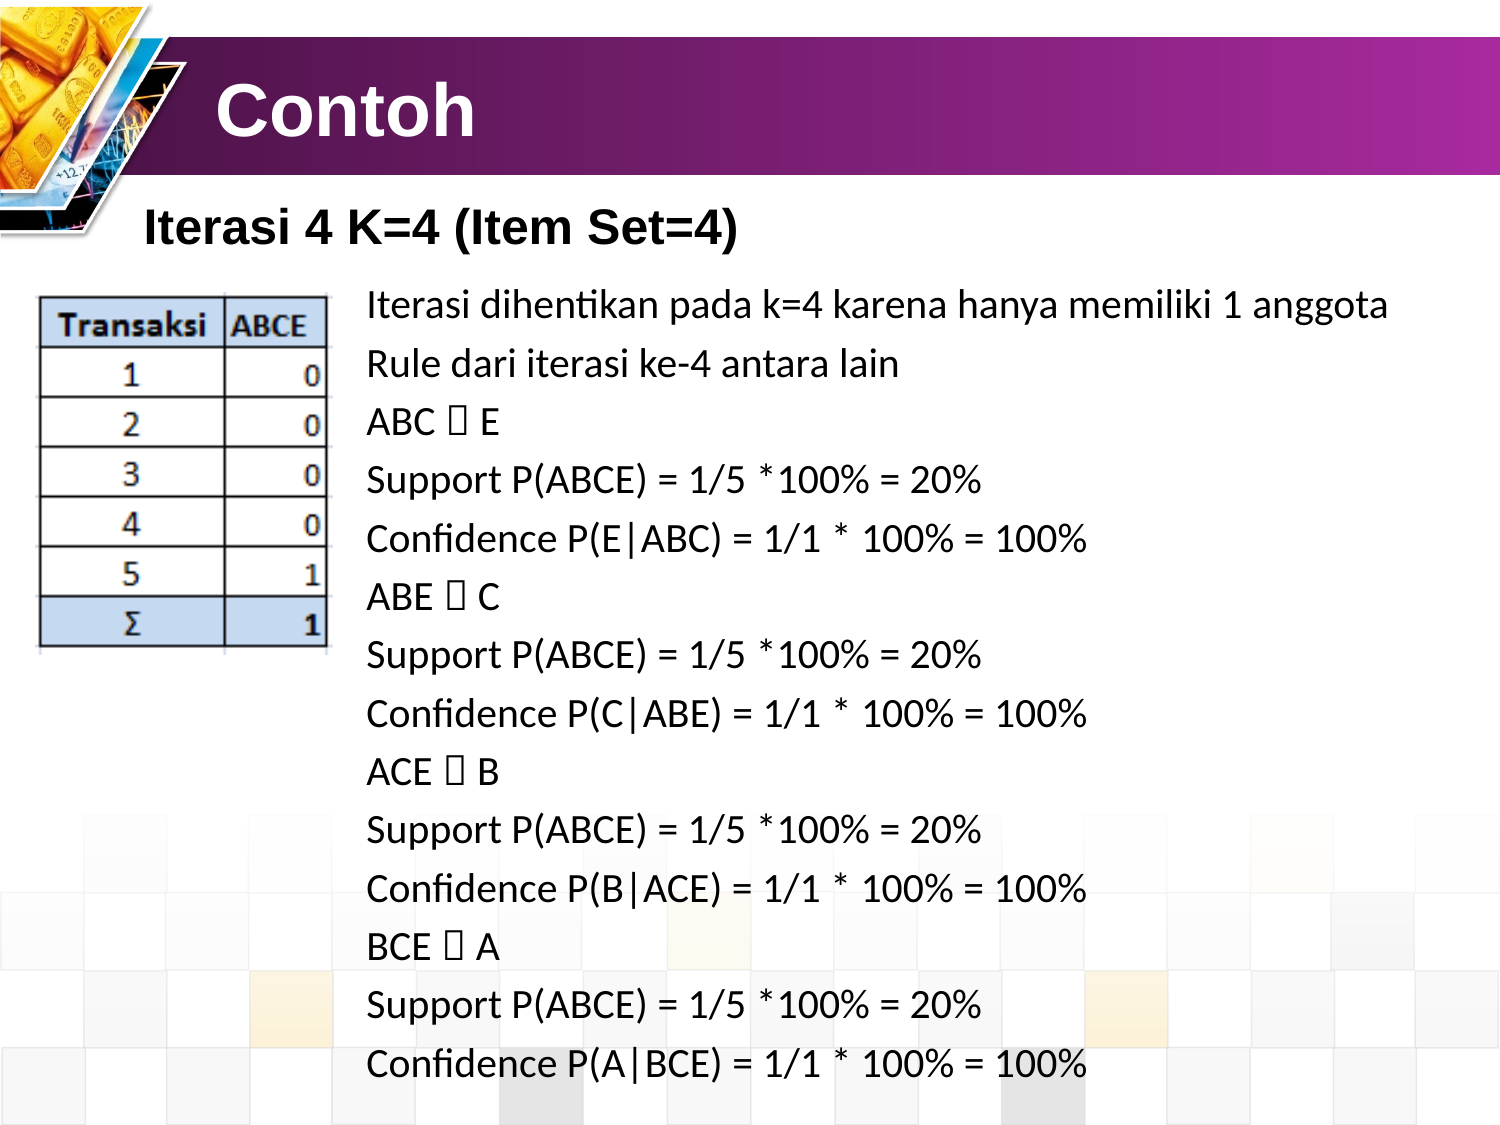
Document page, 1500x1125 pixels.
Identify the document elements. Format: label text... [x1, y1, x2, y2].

picture [0, 0, 190, 243]
list Iterasi dihentikan pada k=4 karena hanya memiliki 1 anggota Rule dari iterasi ke-4 antara lain ABC  E Support P(ABCE) = 1/5 *100% = 20% Confidence P(E|ABC) = 1/1 * 100% = 100% ABE  C Support P(ABCE) = 1/5 *100% = 20% Confidence P(C|ABE) = 1/1 * 100% = 100% ACE  B Support P(ABCE) = 1/5 *100% = 20% Confidence P(B|ACE) = 1/1 * 100% = 100% BCE  A Support P(ABCE) = 1/5 *100% = 20% Confidence P(A|BCE) = 1/1 * 100% = 100% [351, 269, 1430, 1125]
text_box Iterasi 4 K=4 (Item Set=4) [128, 187, 786, 263]
picture [34, 292, 333, 655]
title Contoh [199, 37, 1413, 176]
